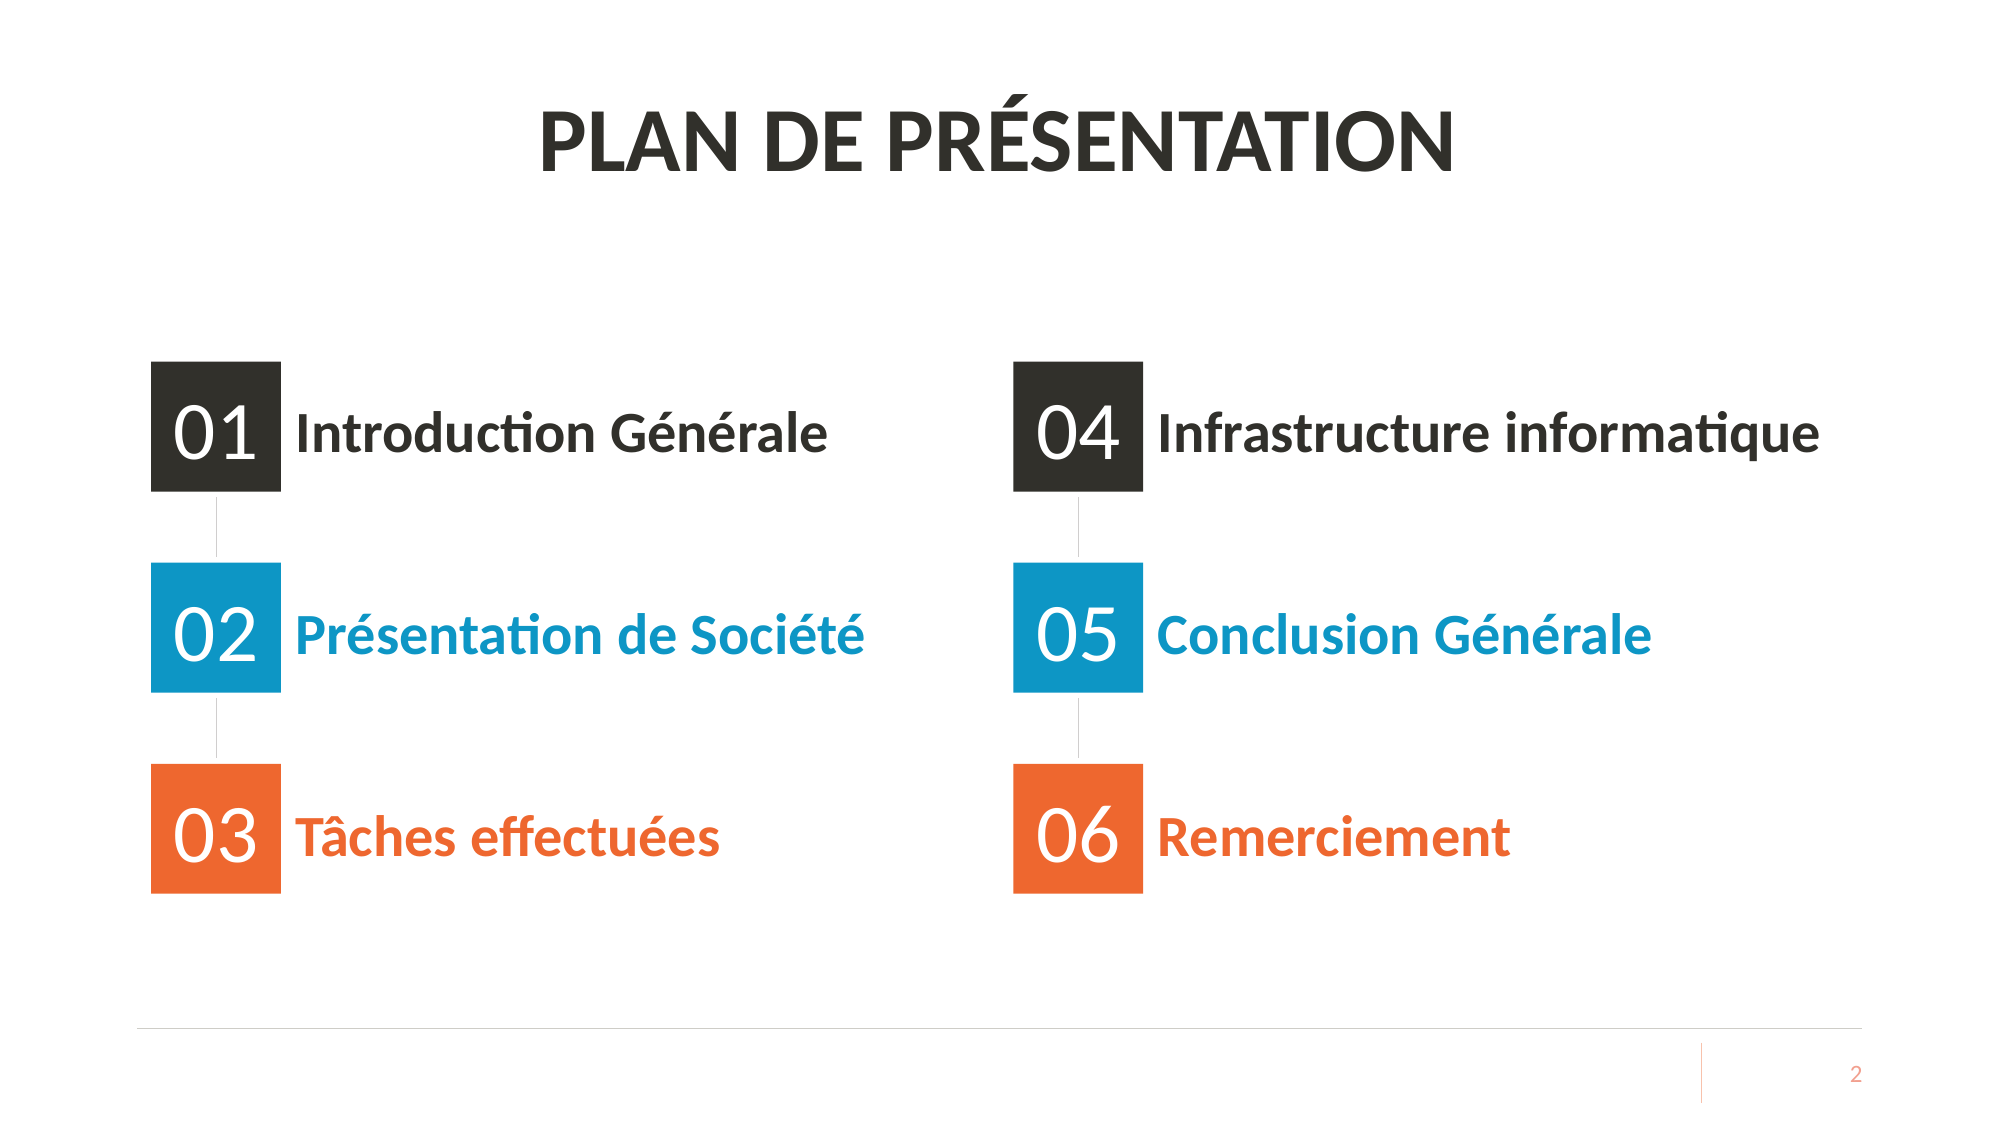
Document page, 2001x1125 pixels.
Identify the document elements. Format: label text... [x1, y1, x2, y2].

text_box 02 [150, 562, 216, 694]
text_box 05 [1079, 562, 1144, 694]
text_box 02 [217, 562, 282, 694]
text_box 04 [1012, 361, 1144, 493]
text_box 05 [1012, 562, 1078, 694]
text_box 03 [150, 763, 282, 895]
text_box Infrastructure informatique [1144, 394, 1849, 465]
text_box Tâches effectuées [282, 797, 973, 868]
text_box 06 [1012, 763, 1144, 895]
slide_number 2 [1720, 1042, 1863, 1103]
text_box Conclusion Générale [1144, 596, 1835, 667]
title PLAN DE PRÉSENTATION [220, 32, 1792, 251]
text_box 01 [150, 361, 282, 493]
text_box Présentation de Société [282, 596, 973, 667]
text_box Remerciement [1144, 797, 1835, 868]
text_box Introduction Générale [282, 394, 973, 465]
